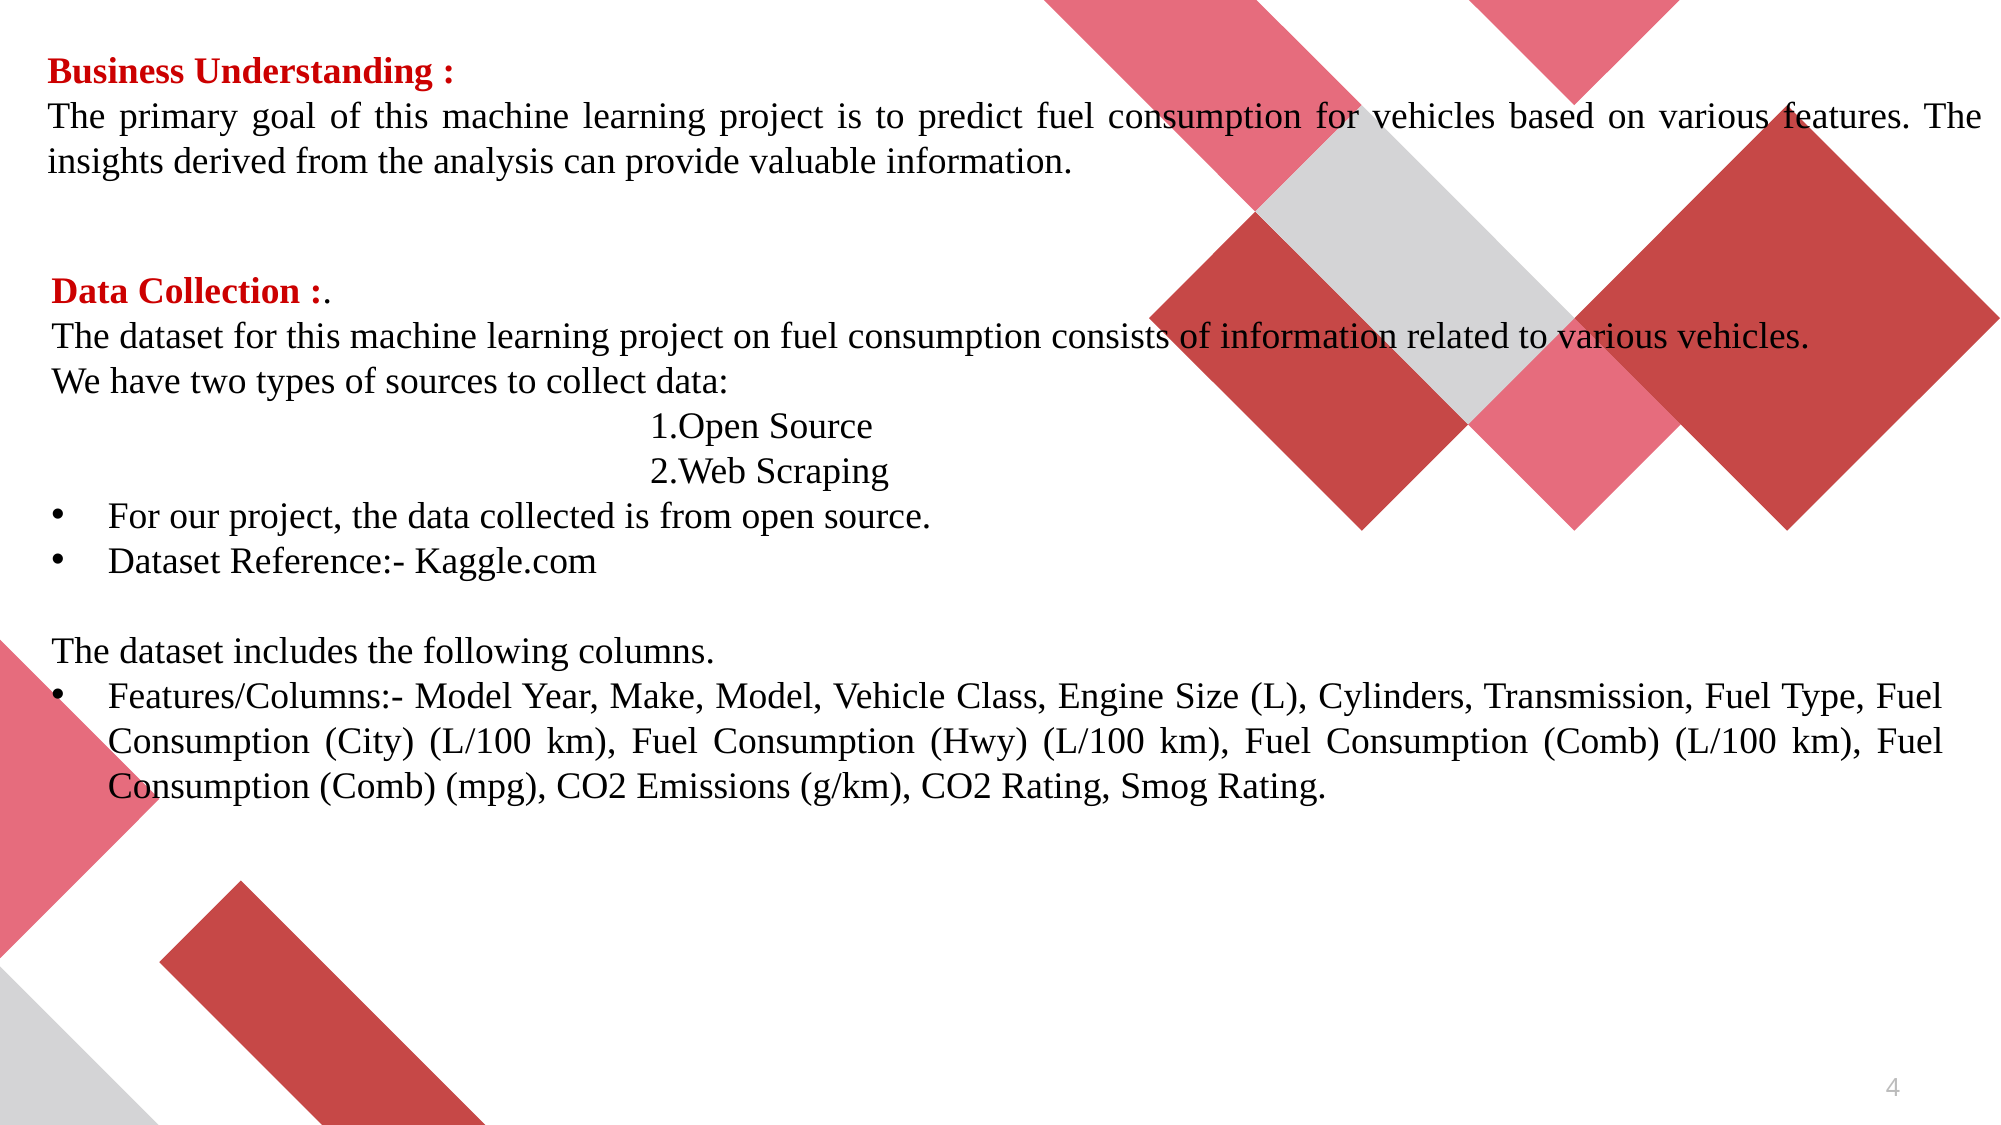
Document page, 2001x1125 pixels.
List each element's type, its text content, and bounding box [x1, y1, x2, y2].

text_box Data Collection :. The dataset for this machine learning project on fuel consumption consists of information related to various vehicles. We have two types of sources to collect data: 1.Open Source 2.Web Scraping For our project, the data collected is from open source. Dataset Reference:- Kaggle.com The dataset includes the following columns. Features/Columns:- Model Year, Make, Model, Vehicle Class, Engine Size (L), Cylinders, Transmission, Fuel Type, Fuel Consumption (City) (L/100 km), Fuel Consumption (Hwy) (L/100 km), Fuel Consumption (Comb) (L/100 km), Fuel Consumption (Comb) (mpg), CO2 Emissions (g/km), CO2 Rating, Smog Rating. [36, 213, 1960, 949]
slide_number 4 [1733, 1052, 1900, 1113]
text_box Business Understanding : The primary goal of this machine learning project is to predict fuel consumption for vehicles based on various features. The insights derived from the analysis can provide valuable information. [32, 38, 2000, 188]
